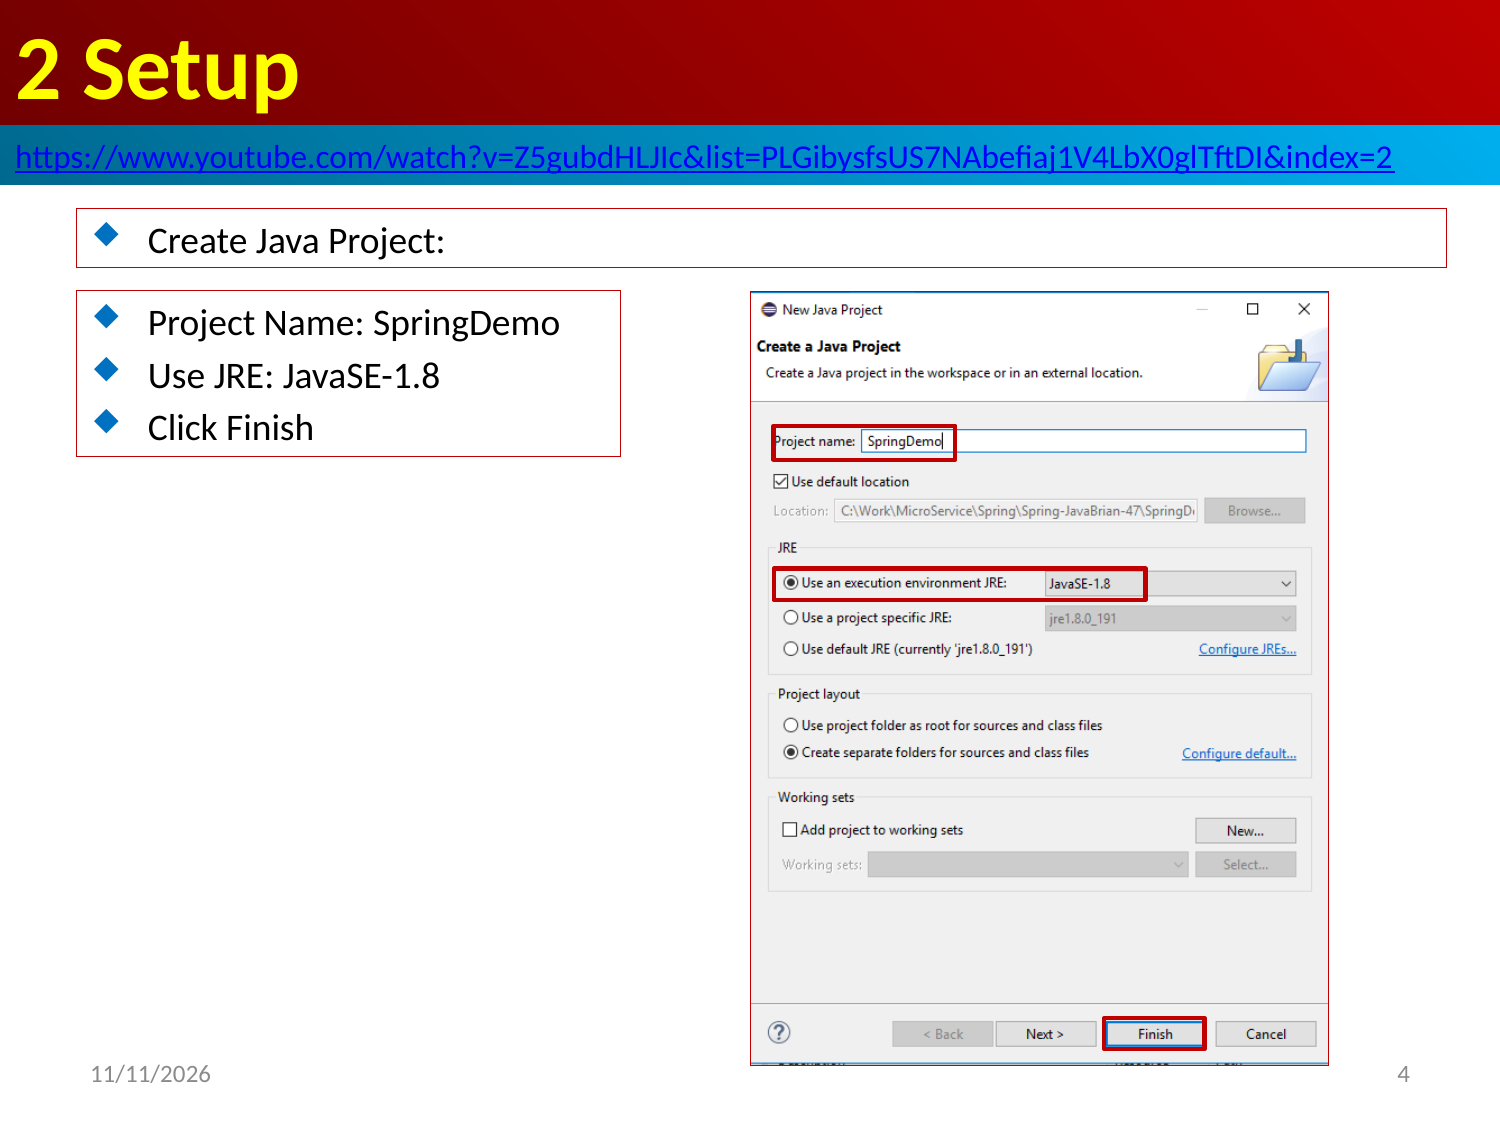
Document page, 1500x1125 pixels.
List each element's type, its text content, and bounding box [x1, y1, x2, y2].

slide_number 4 [1074, 1042, 1425, 1103]
picture [749, 291, 1330, 1067]
subtitle Create Java Project: [76, 208, 1447, 268]
text_box https://www.youtube.com/watch?v=Z5gubdHLJIc&list=PLGibysfsUS7NAbefiaj1V4LbX0glTftDI&index=2 [0, 125, 1500, 185]
title 2 Setup [0, 0, 1500, 125]
text_box Project Name: SpringDemo Use JRE: JavaSE-1.8 Click Finish [76, 290, 621, 457]
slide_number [75, 1042, 425, 1103]
